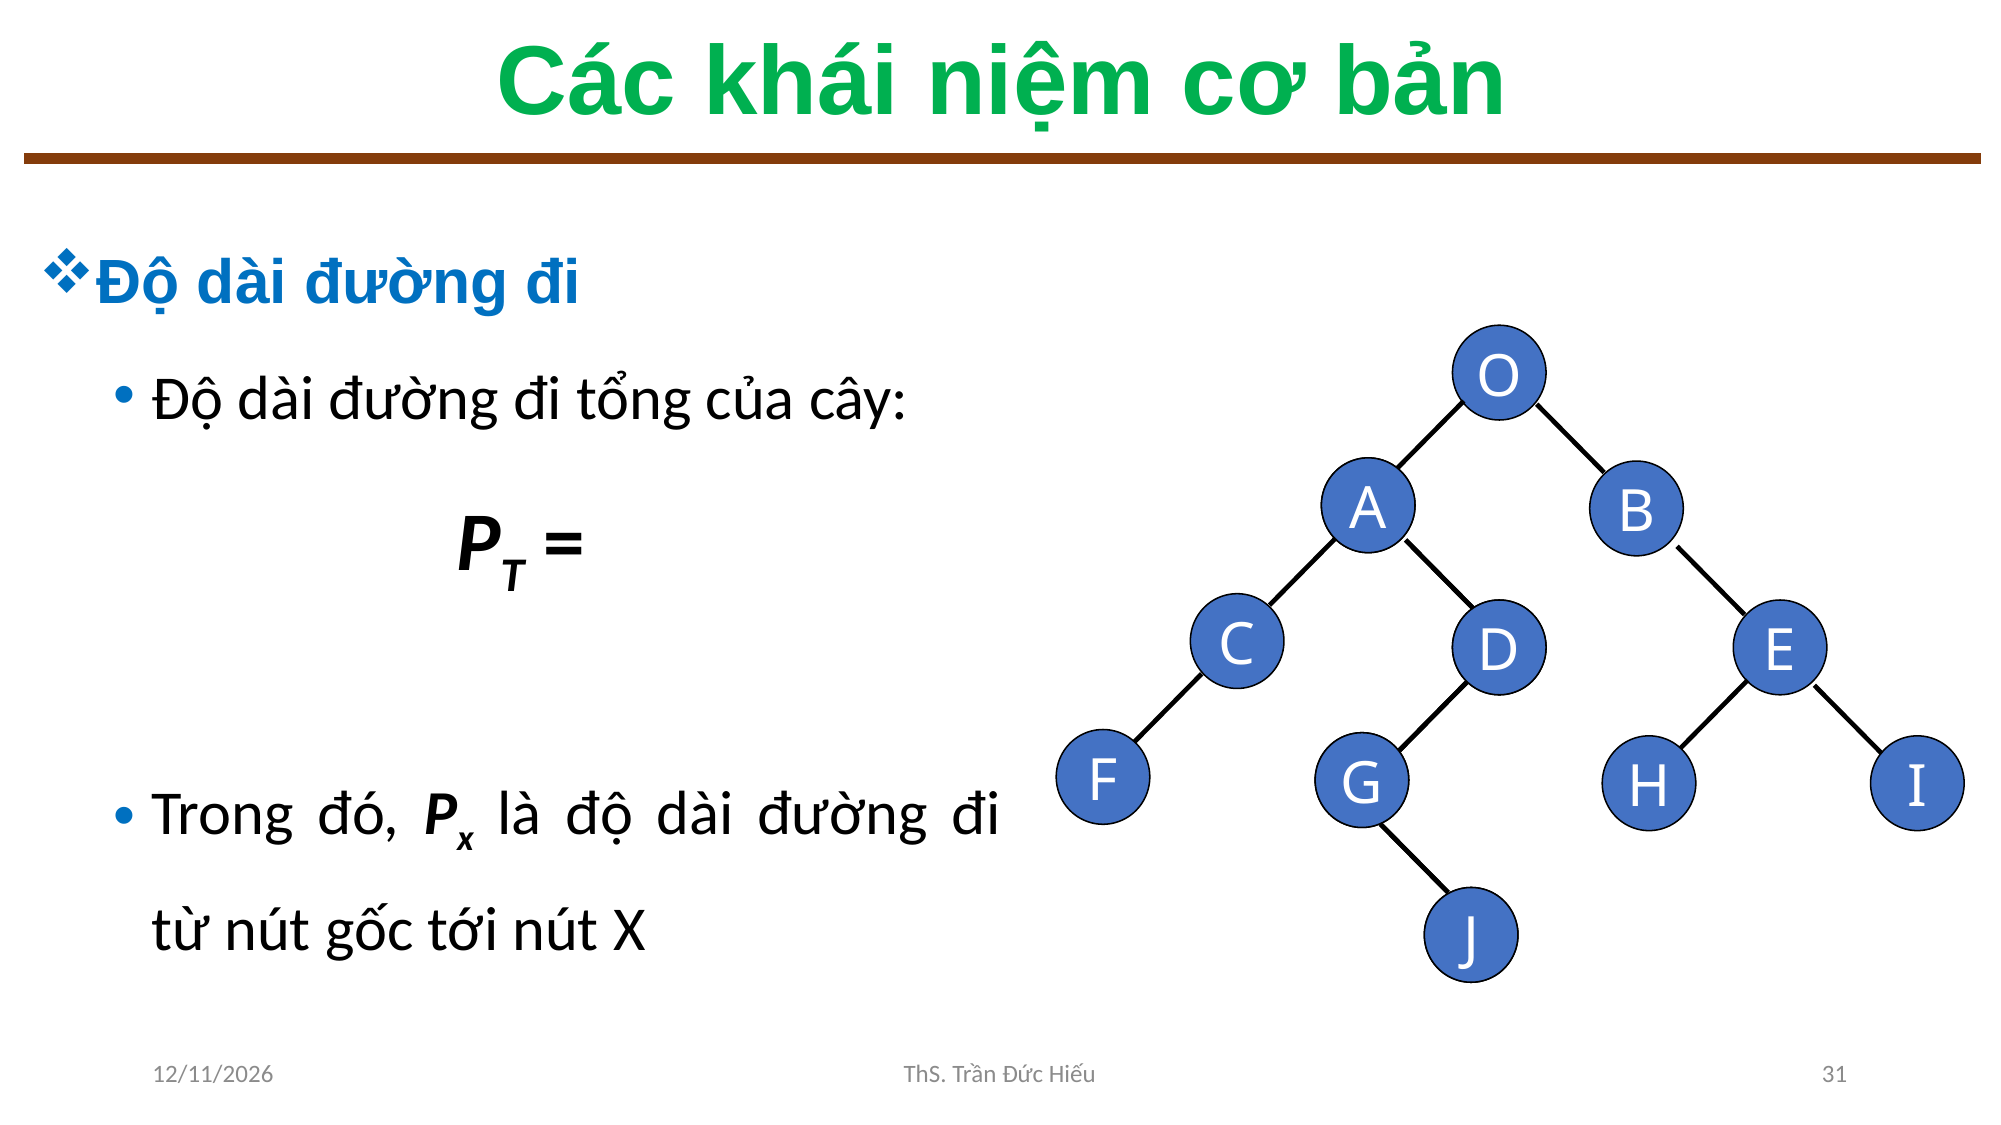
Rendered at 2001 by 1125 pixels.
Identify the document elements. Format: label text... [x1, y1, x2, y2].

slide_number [137, 1042, 588, 1103]
footer ThS. Trần Đức Hiếu [662, 1042, 1338, 1103]
title Các khái niệm cơ bản [24, 22, 1982, 144]
slide_number 31 [1412, 1042, 1863, 1103]
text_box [1056, 325, 1965, 983]
